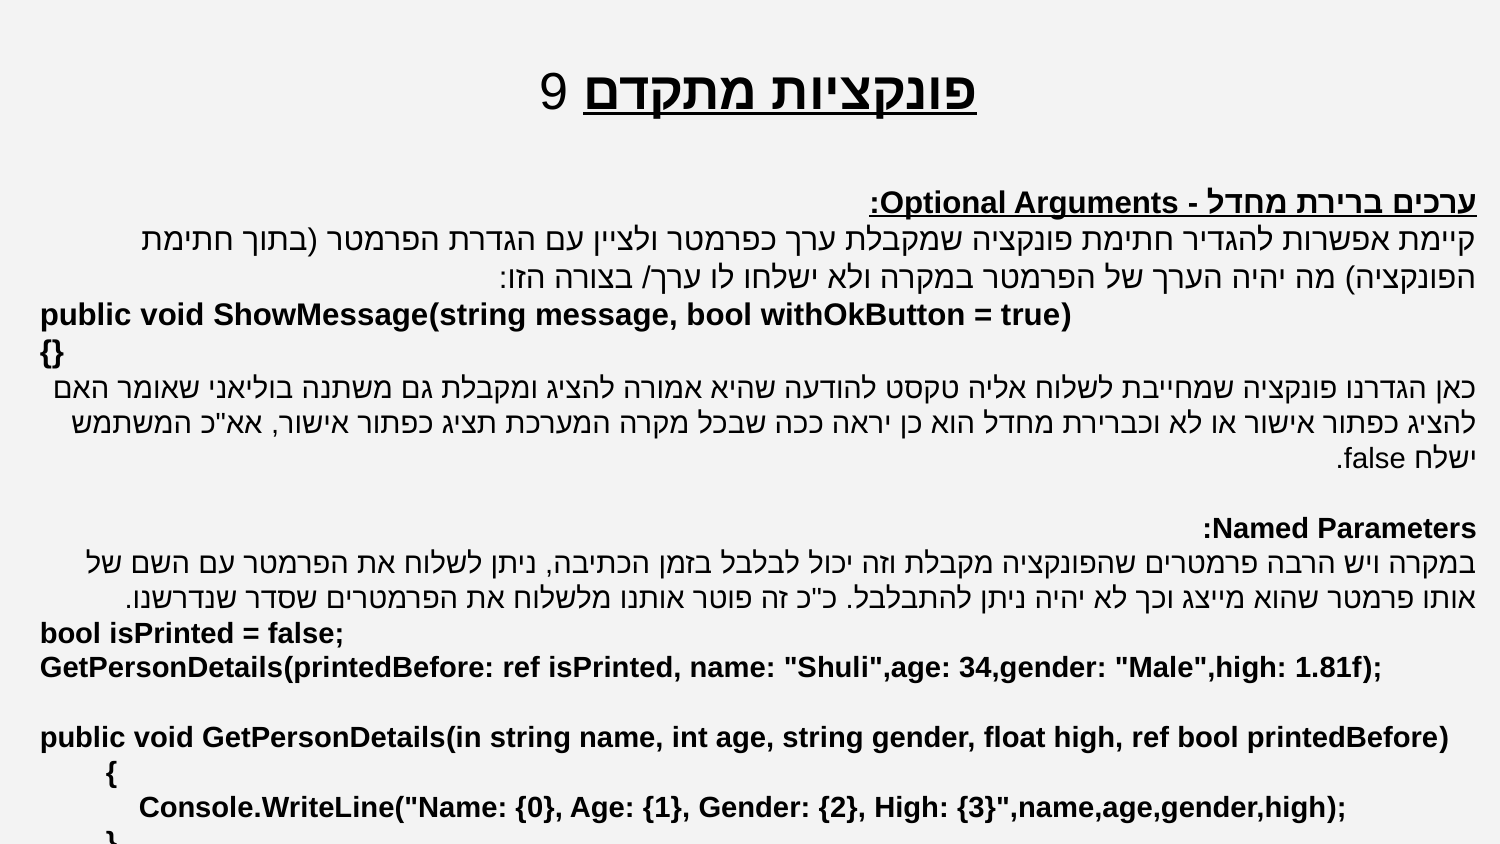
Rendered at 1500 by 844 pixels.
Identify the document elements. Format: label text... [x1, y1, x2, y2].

text_box פונקציות מתקדם 9 ערכים ברירת מחדל - Optional Arguments: קיימת אפשרות להגדיר חתימת פונקציה שמקבלת ערך כפרמטר ולציין עם הגדרת הפרמטר (בתוך חתימת הפונקציה) מה יהיה הערך של הפרמטר במקרה ולא ישלחו לו ערך/ בצורה הזו: public void ShowMessage(string message, bool withOkButton = true) {} כאן הגדרנו פונקציה שמחייבת לשלוח אליה טקסט להודעה שהיא אמורה להציג ומקבלת גם משתנה בוליאני שאומר האם להציג כפתור אישור או לא וכברירת מחדל הוא כן יראה ככה שבכל מקרה המערכת תציג כפתור אישור, אא"כ המשתמש ישלח false. Named Parameters: במקרה ויש הרבה פרמטרים שהפונקציה מקבלת וזה יכול לבלבל בזמן הכתיבה, ניתן לשלוח את הפרמטר עם השם של אותו פרמטר שהוא מייצג וכך לא יהיה ניתן להתבלבל. כ"כ זה פוטר אותנו מלשלוח את הפרמטרים שסדר שנדרשנו. bool isPrinted = false; GetPersonDetails(printedBefore: ref isPrinted, name: "Shuli",age: 34,gender: "Male",high: 1.81f); public void GetPersonDetails(in string name, int age, string gender, float high, ref bool printedBefore) { Console.WriteLine("Name: {0}, Age: {1}, Gender: {2}, High: {3}",name,age,gender,high); } [24, 41, 1493, 844]
